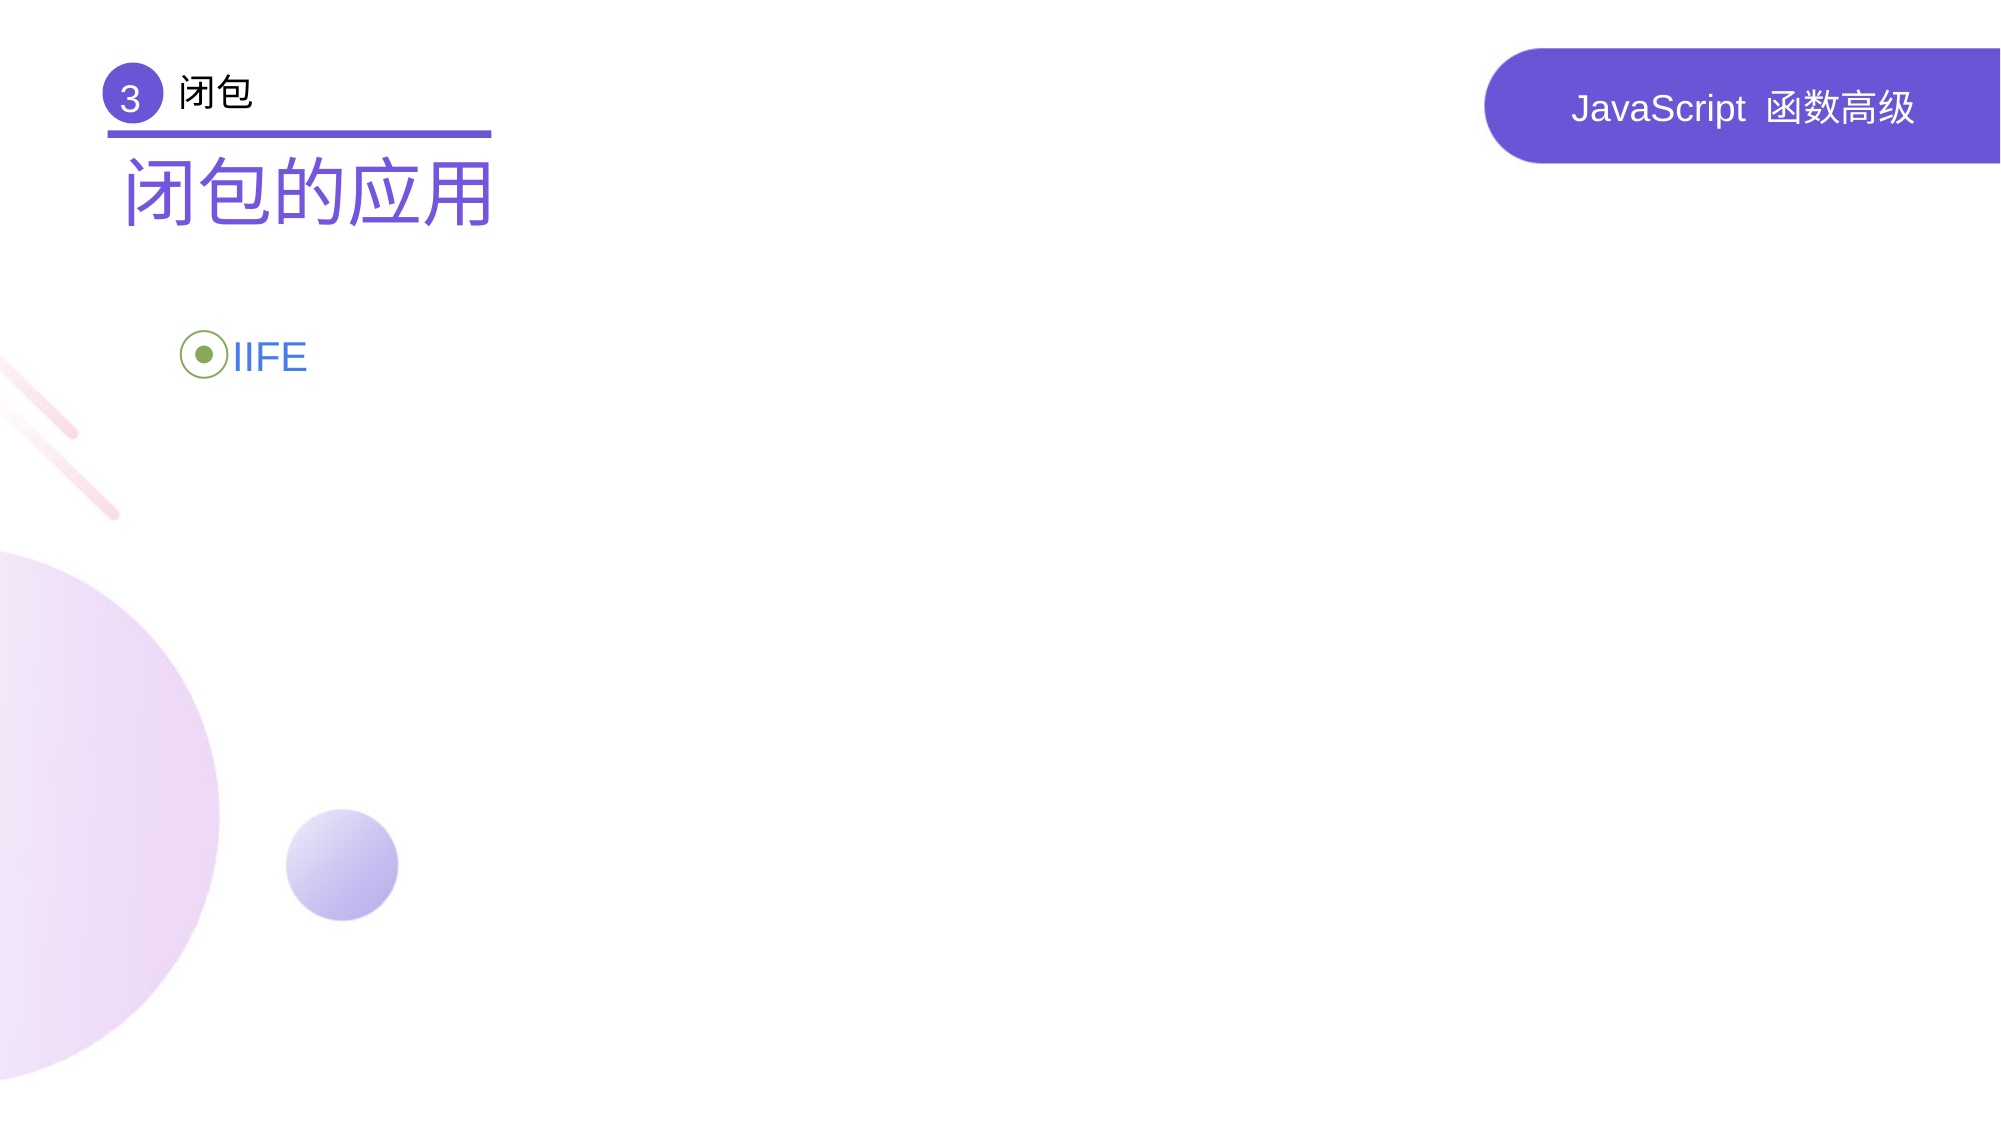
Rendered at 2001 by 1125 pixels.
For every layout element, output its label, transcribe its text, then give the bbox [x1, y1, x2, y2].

list 闭包的应用 [107, 148, 1164, 237]
picture [0, 0, 2001, 1125]
list 闭包 [163, 66, 794, 127]
title JavaScript 函数高级 [1556, 73, 1962, 137]
list 3 [104, 72, 181, 129]
list IIFE [162, 297, 1862, 1099]
